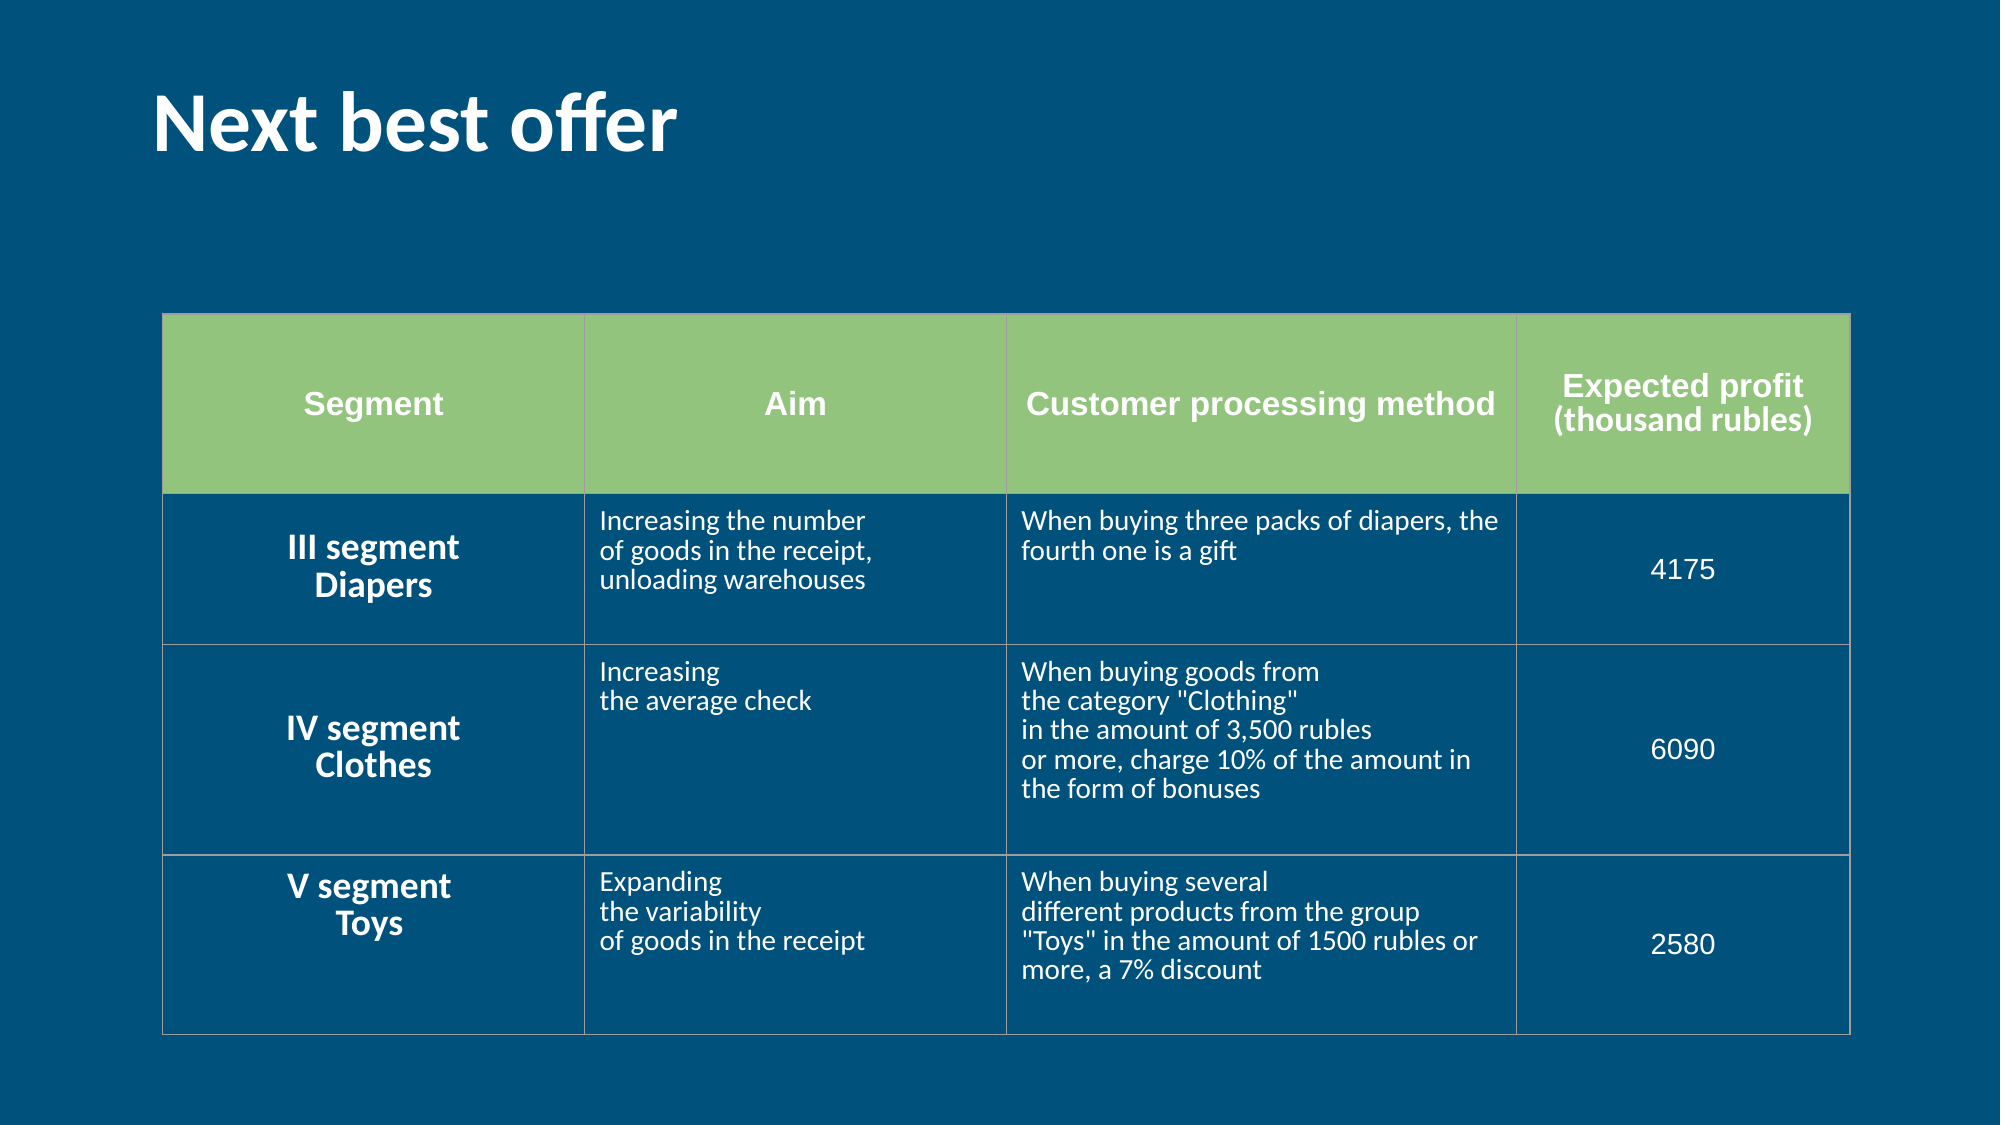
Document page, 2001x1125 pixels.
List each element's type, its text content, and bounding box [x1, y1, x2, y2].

table_cell Increasing the number of goods in the receipt, unloading warehouses [585, 494, 1006, 644]
table_cell When buying goods from the category "Clothing" in the amount of 3,500 rubles or more, charge 10% of the amount in the form of bonuses [1007, 645, 1516, 854]
table_header Expected profit (thousand rubles) [1517, 315, 1849, 493]
table_header Customer processing method [1007, 315, 1516, 493]
table_cell When buying several different products from the group "Toys" in the amount of 1500 rubles or more, a 7% discount [1007, 856, 1516, 1034]
table_header Segment [163, 315, 584, 493]
table_cell 2580 [1517, 856, 1849, 1034]
table_cell IV segment Clothes [163, 645, 584, 854]
table_cell III segment Diapers [163, 494, 584, 644]
table_header Aim [585, 315, 1006, 493]
table_cell 4175 [1517, 494, 1849, 644]
table_cell Expanding the variability of goods in the receipt [585, 856, 1006, 1034]
table_cell When buying three packs of diapers, the fourth one is a gift [1007, 494, 1516, 644]
table_cell 6090 [1517, 645, 1849, 854]
title Next best offer [137, 59, 1863, 278]
table_cell Increasing the average check [585, 645, 1006, 854]
table_cell V segment Toys [163, 856, 584, 1034]
